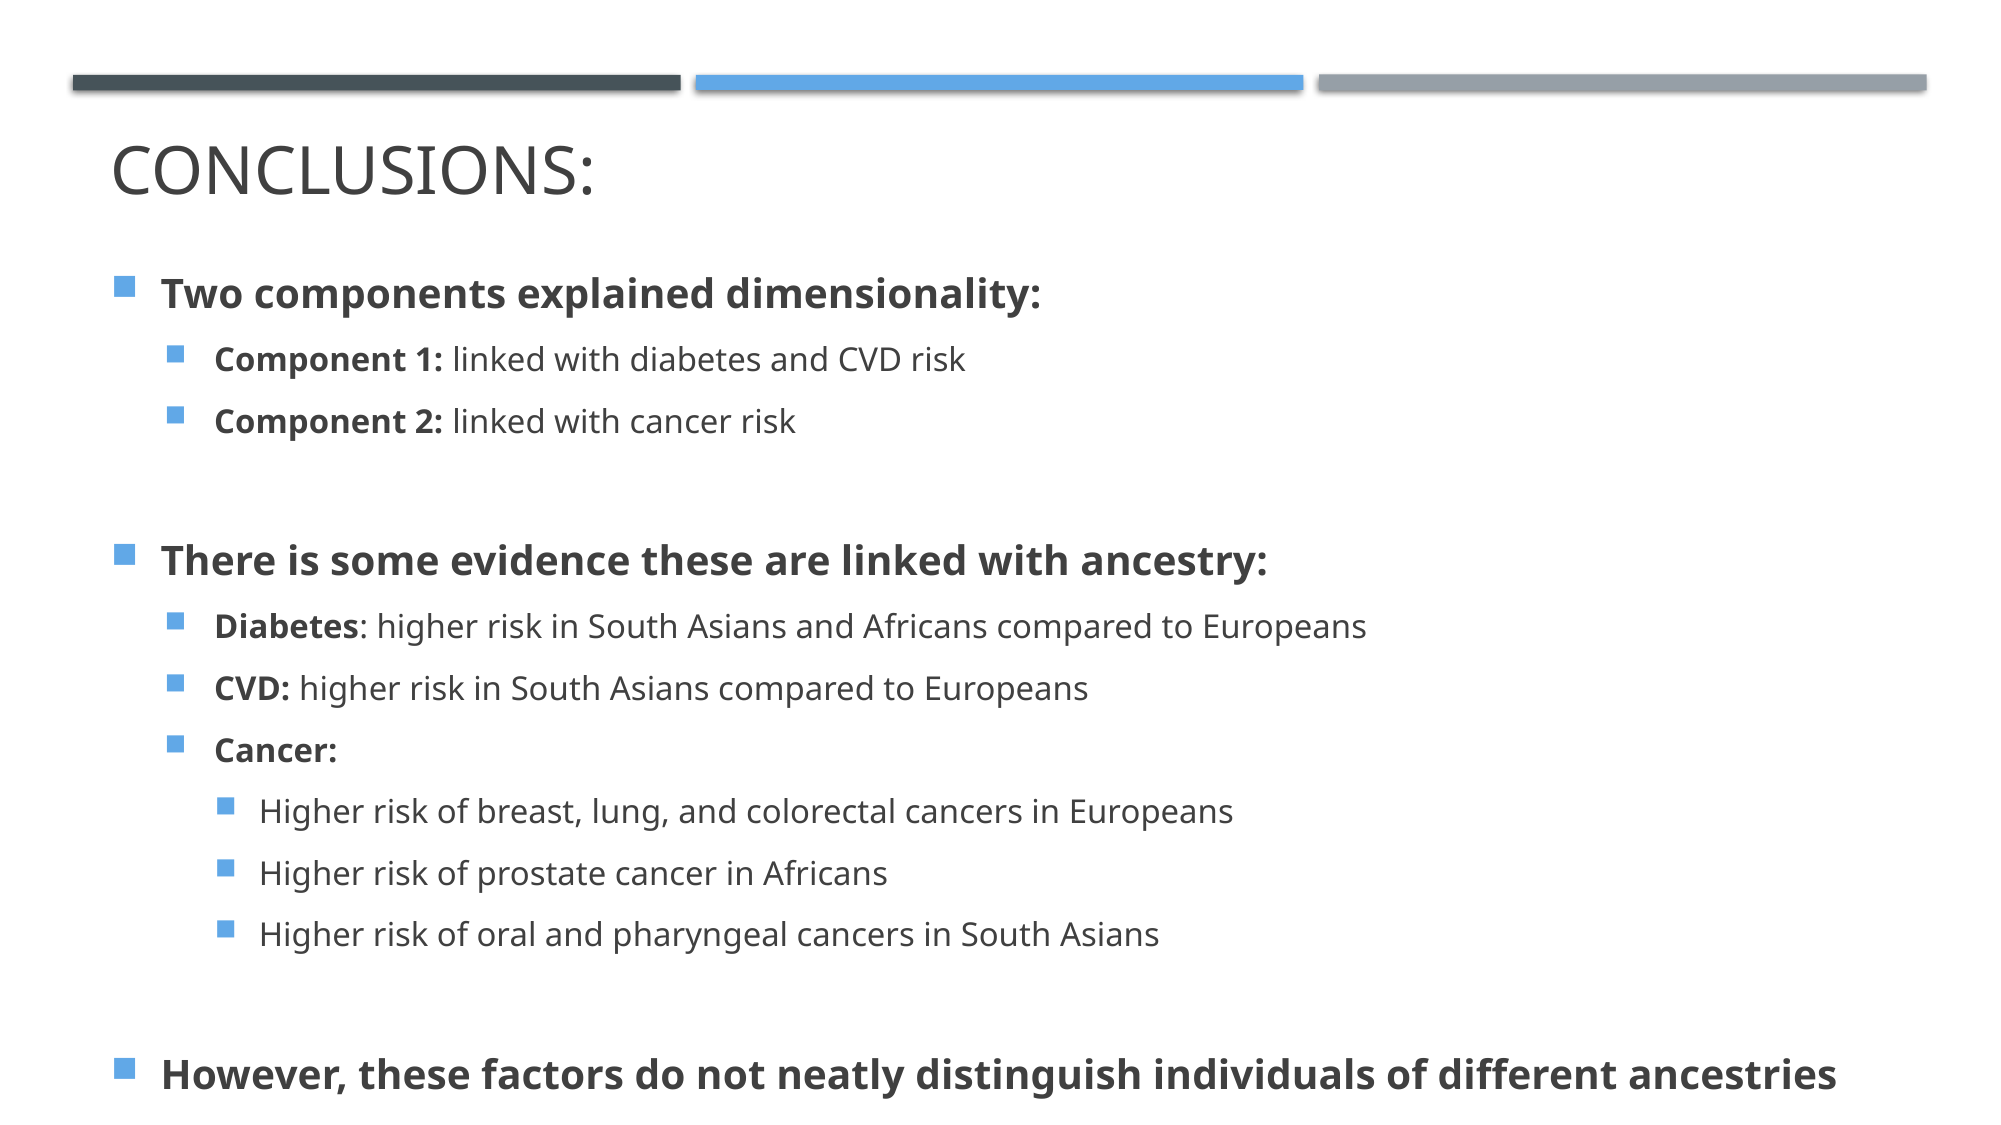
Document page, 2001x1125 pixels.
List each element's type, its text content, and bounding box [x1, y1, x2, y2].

list Two components explained dimensionality: Component 1: linked with diabetes and CVD risk Component 2: linked with cancer risk There is some evidence these are linked with ancestry: Diabetes: higher risk in South Asians and Africans compared to Europeans CVD: higher risk in South Asians compared to Europeans Cancer: Higher risk of breast, lung, and colorectal cancers in Europeans Higher risk of prostate cancer in Africans Higher risk of oral and pharyngeal cancers in South Asians However, these factors do not neatly distinguish individuals of different ancestries [95, 255, 1905, 1109]
title Conclusions: [95, 115, 1905, 216]
